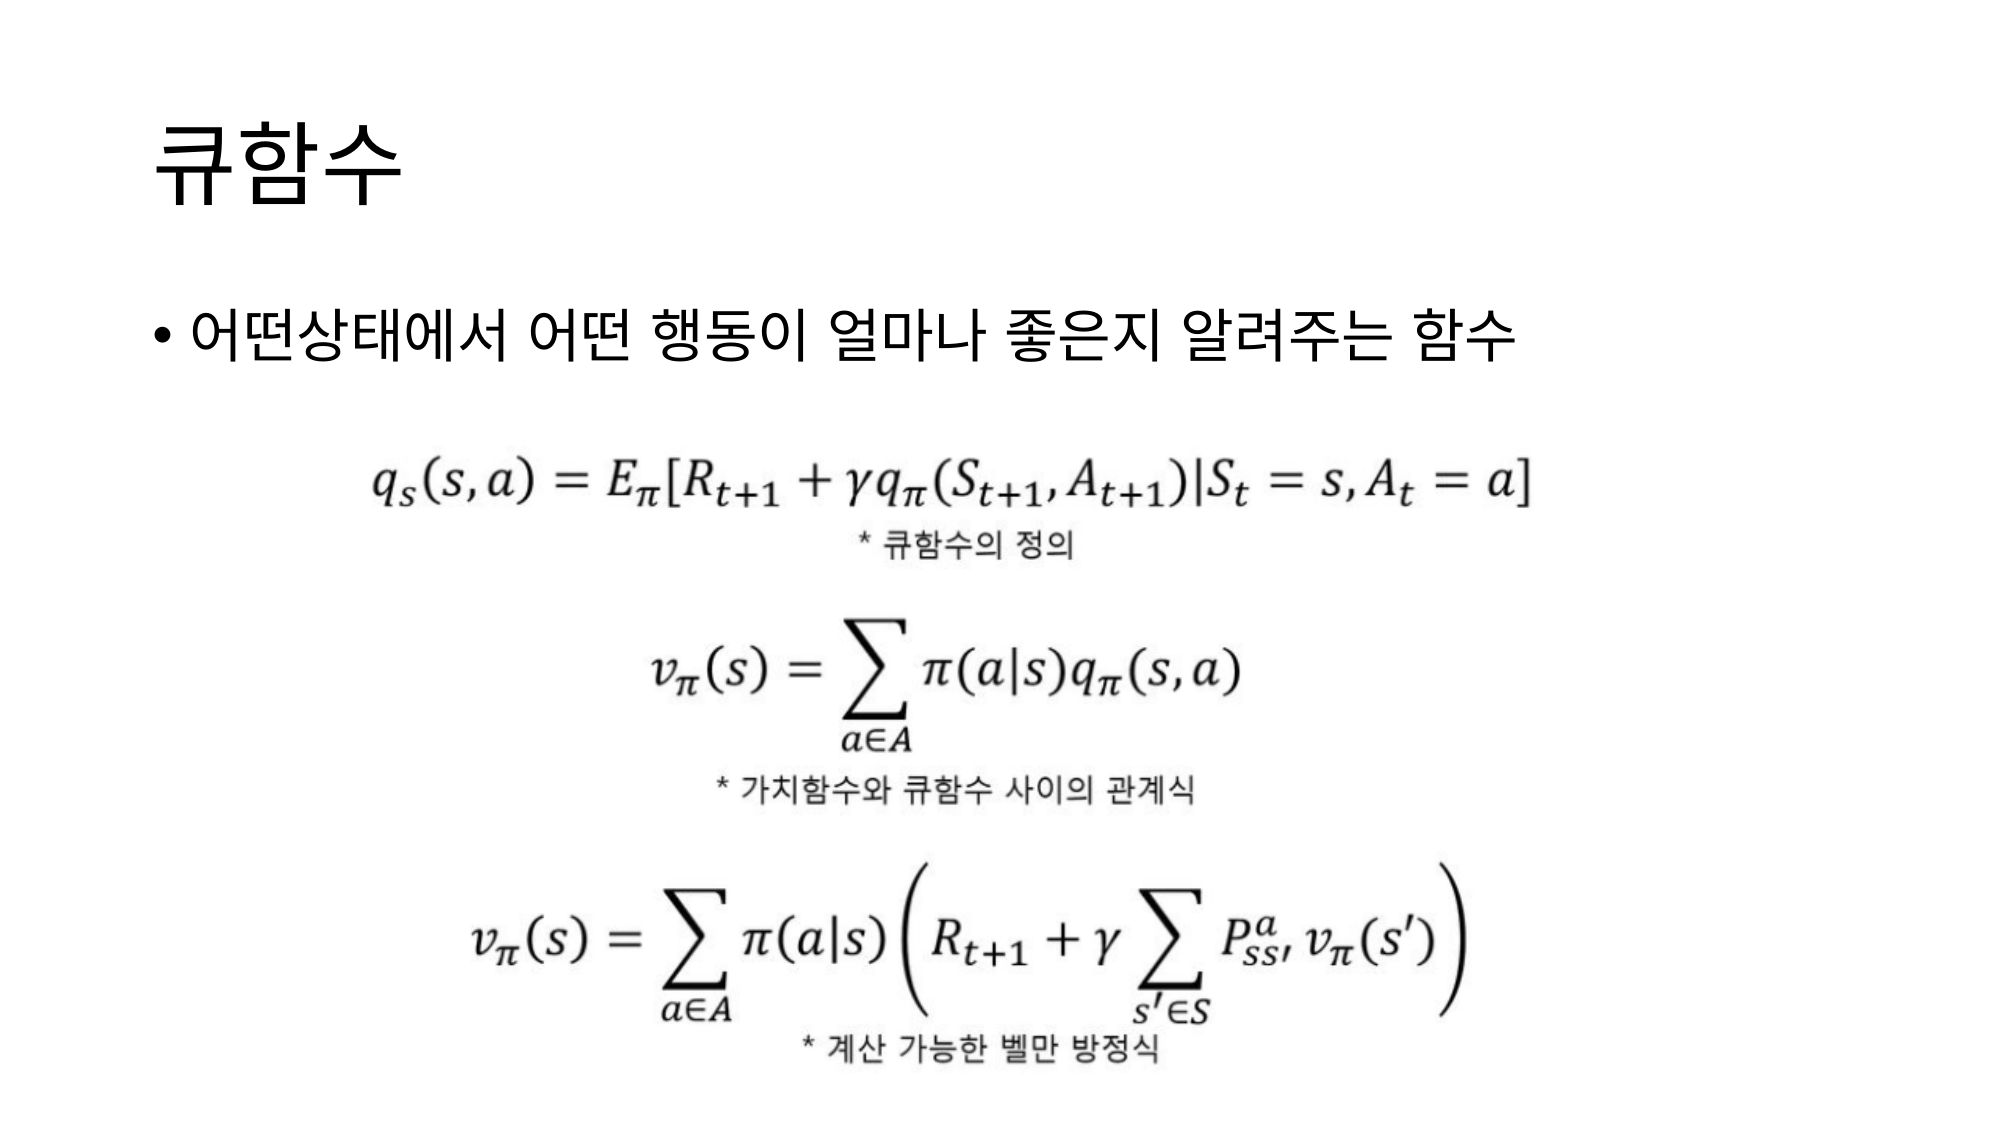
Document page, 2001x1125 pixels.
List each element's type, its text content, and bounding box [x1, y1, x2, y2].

picture [354, 434, 1549, 571]
picture [430, 610, 1473, 1077]
title 큐함수 [137, 59, 1863, 278]
list 어떤상태에서 어떤 행동이 얼마나 좋은지 알려주는 함수 [137, 299, 1972, 1014]
